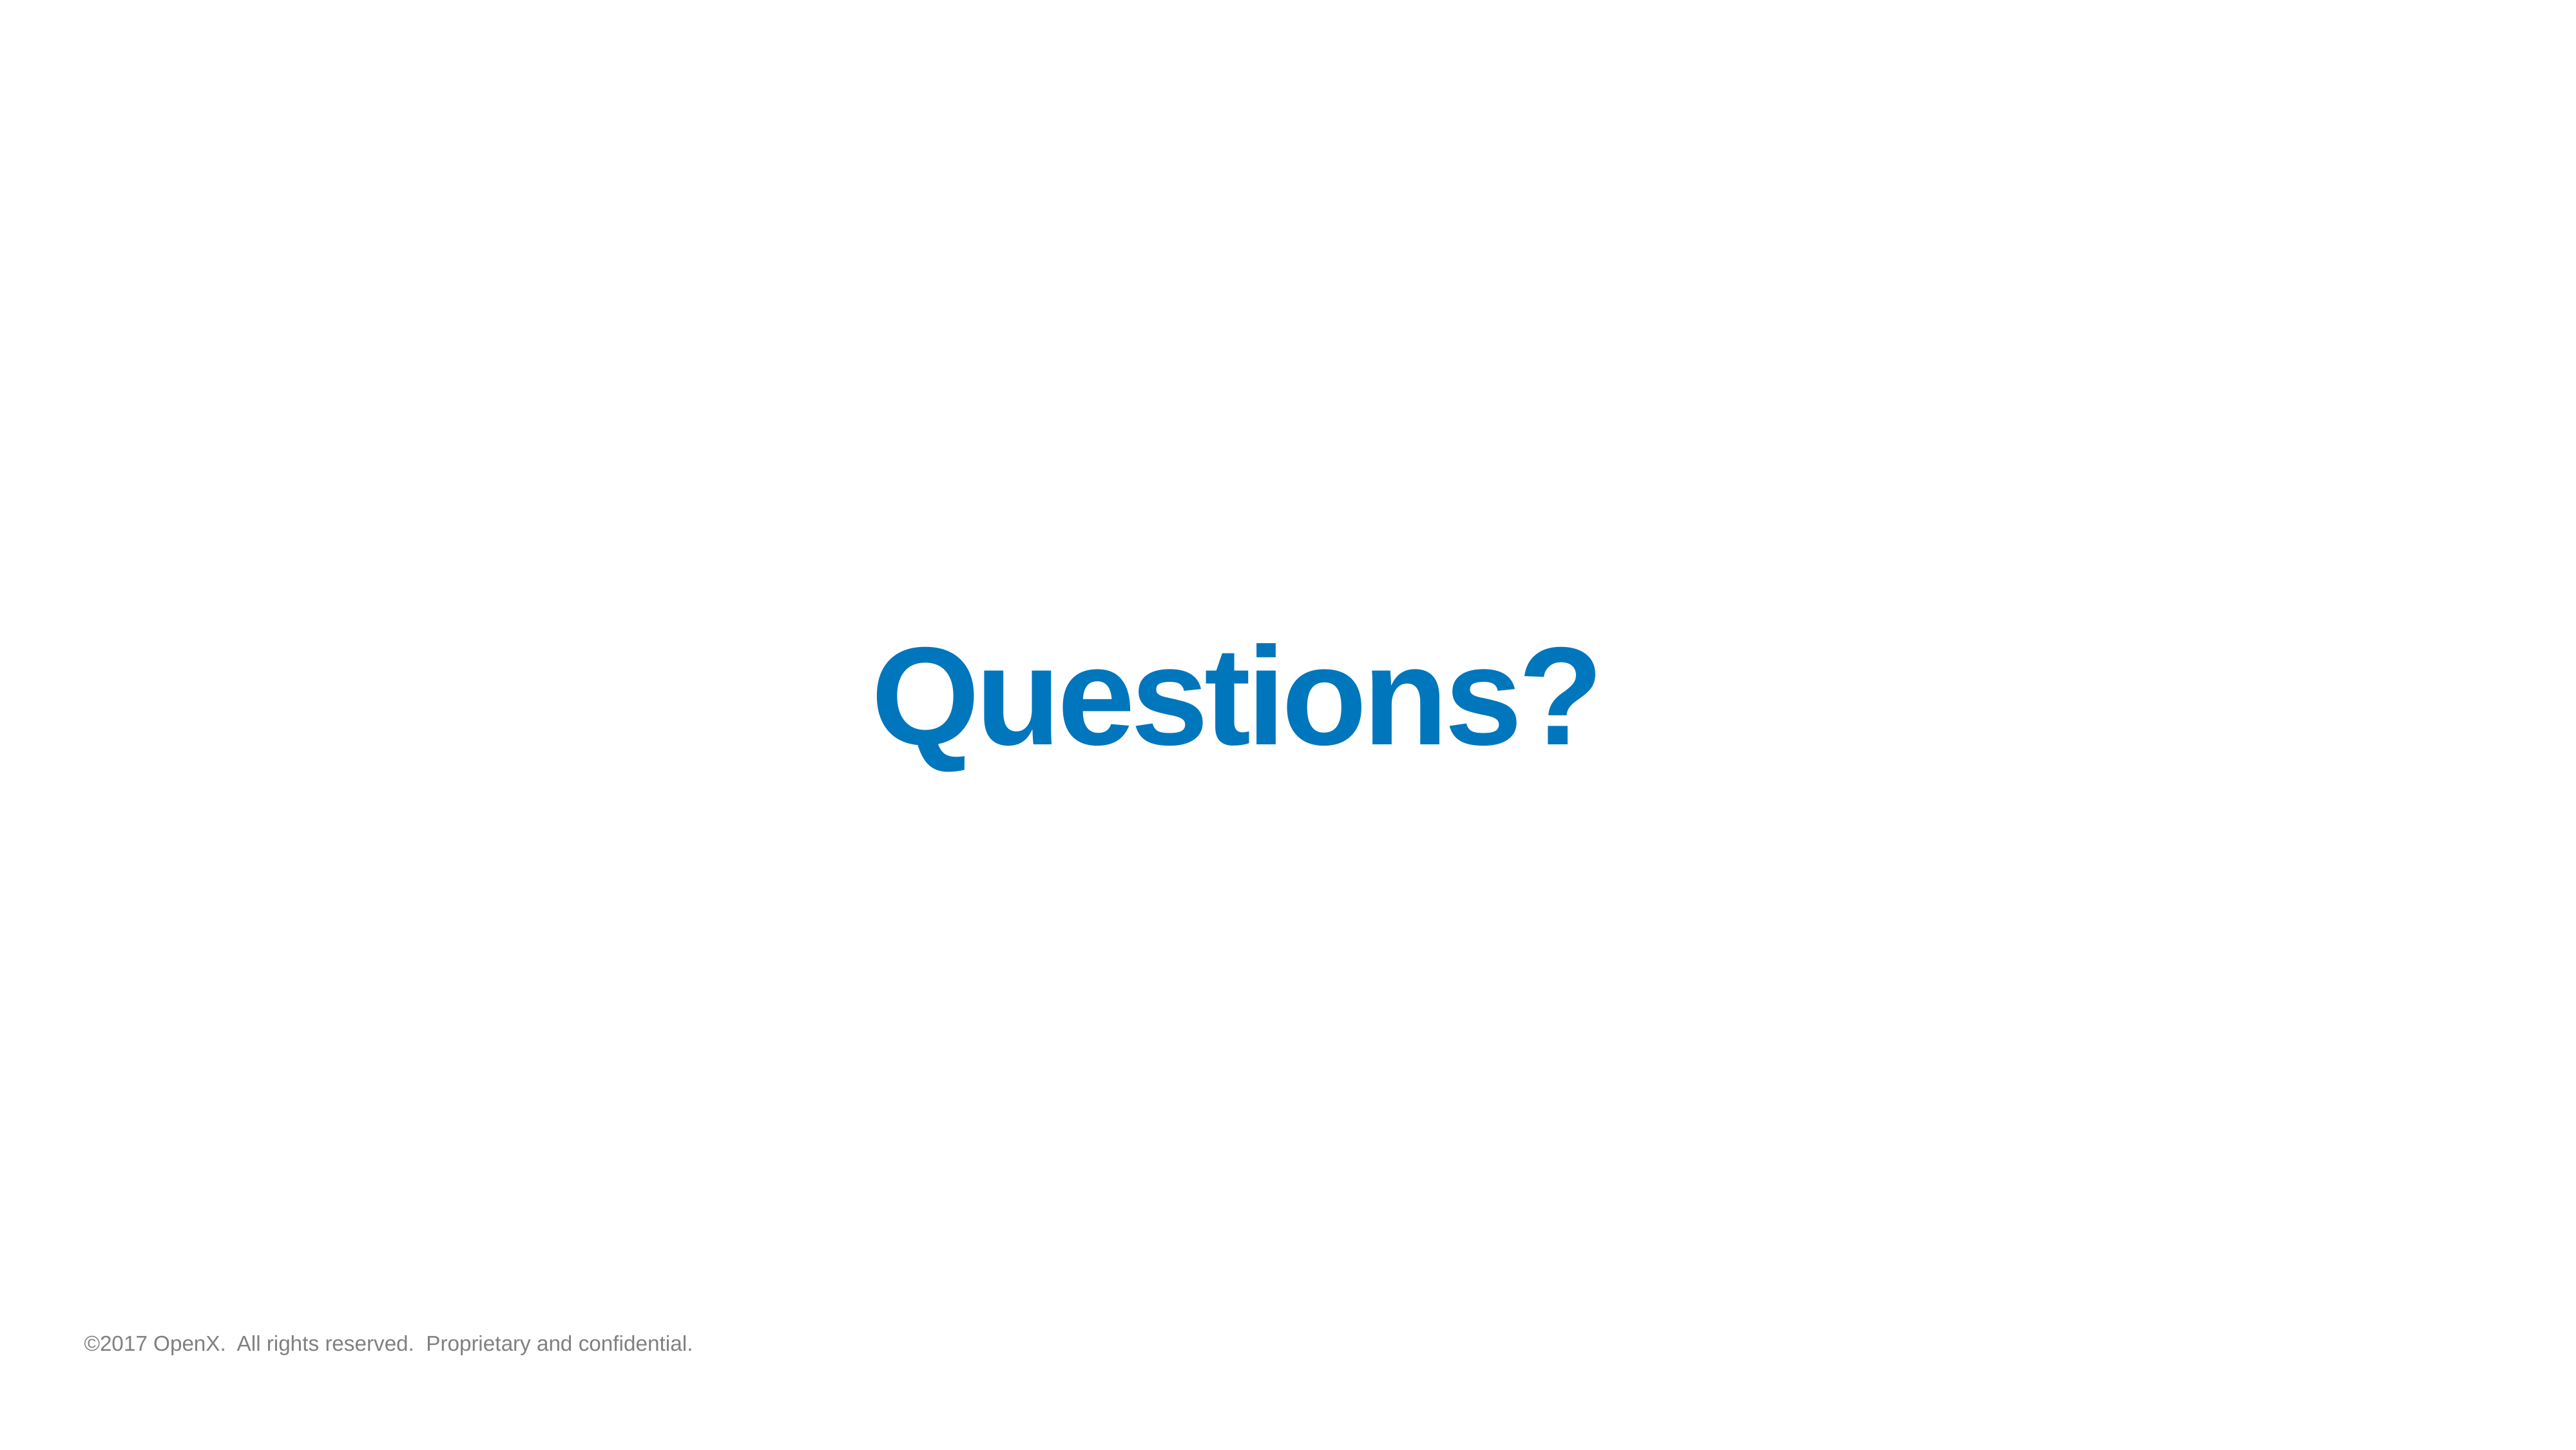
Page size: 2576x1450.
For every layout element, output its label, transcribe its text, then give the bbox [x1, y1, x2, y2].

title Questions? [866, 357, 1642, 780]
text_box ©2017 OpenX. All rights reserved. Proprietary and confidential. [79, 1324, 947, 1360]
